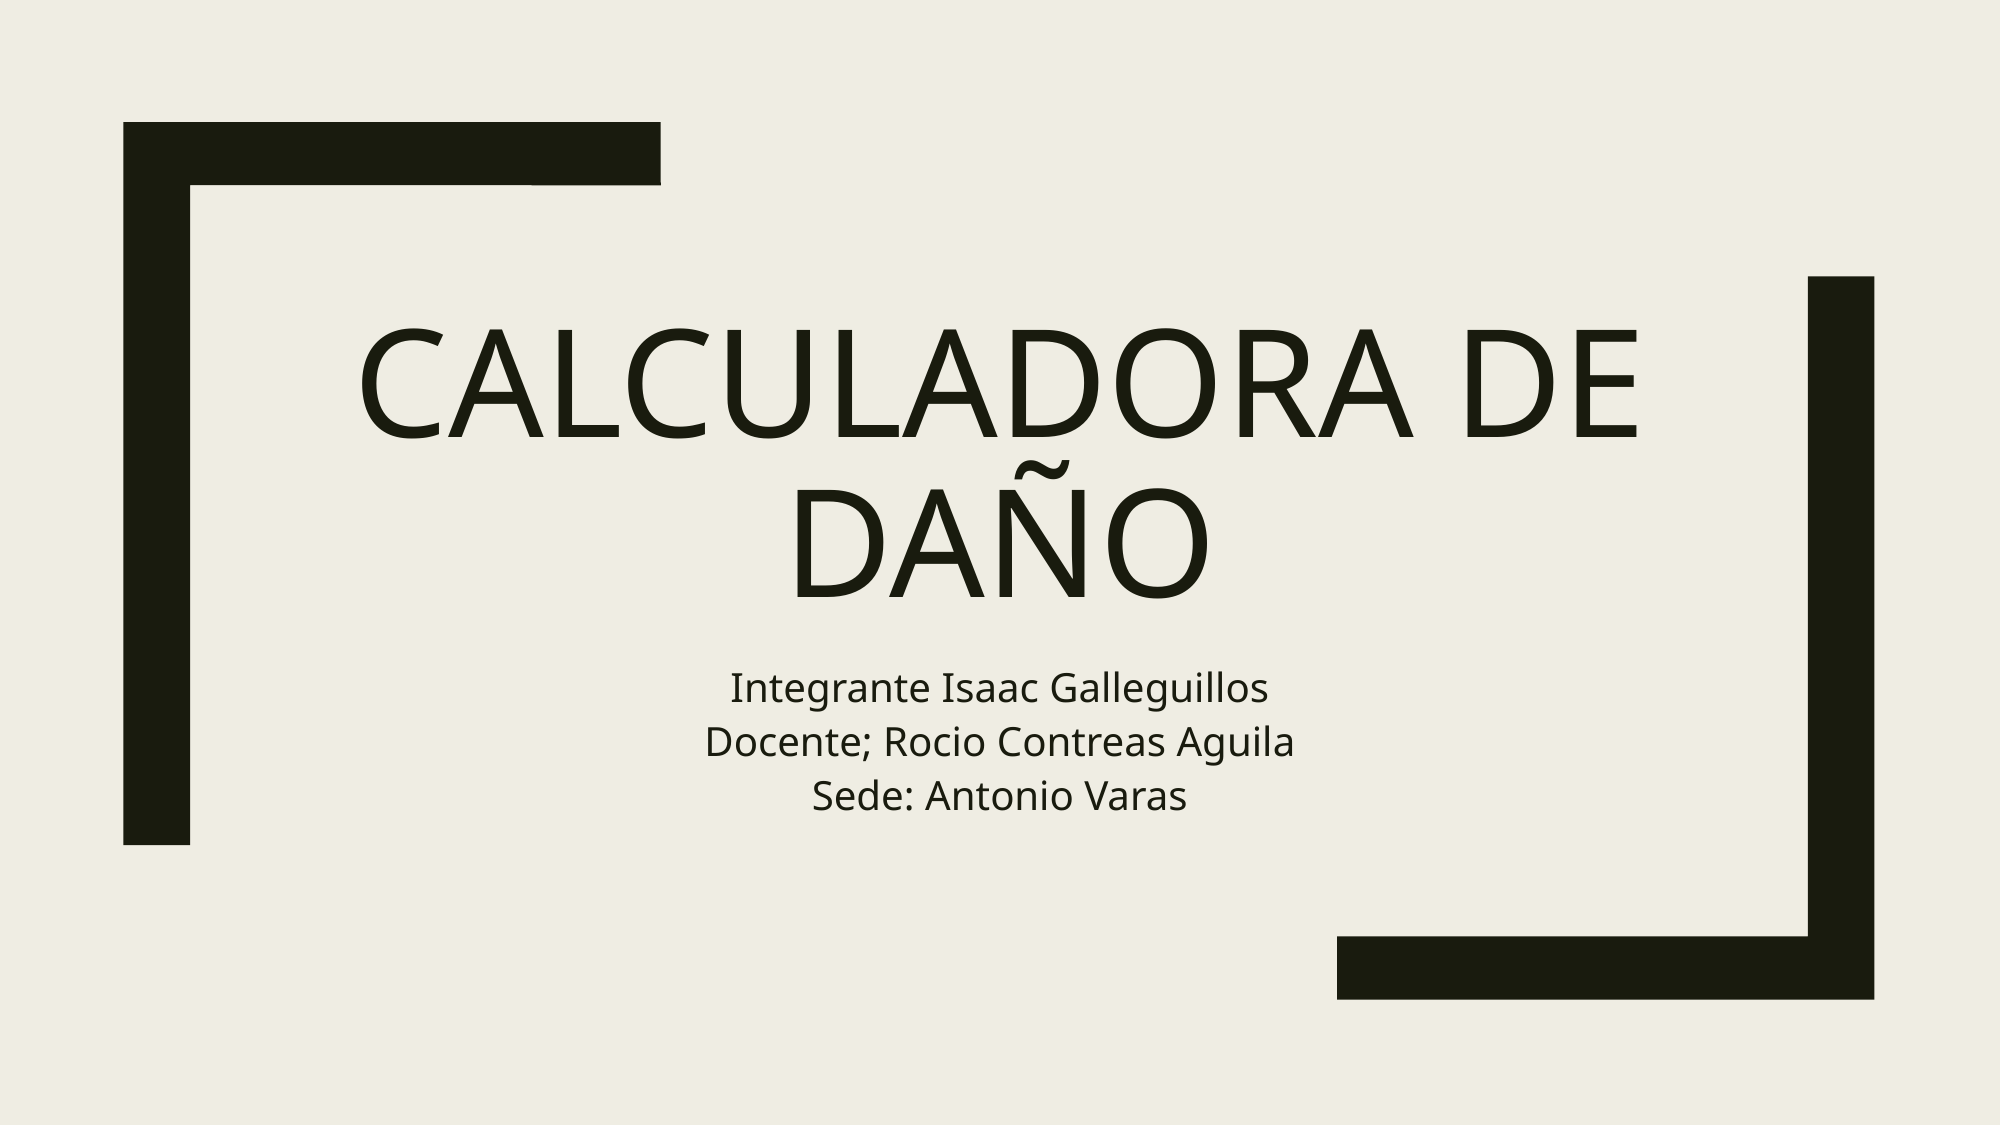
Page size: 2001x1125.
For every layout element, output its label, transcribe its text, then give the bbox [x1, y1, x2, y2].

subtitle Integrante Isaac Galleguillos Docente; Rocio Contreas Aguila Sede: Antonio Varas [439, 649, 1561, 828]
title Calculadora de daño [314, 293, 1686, 638]
